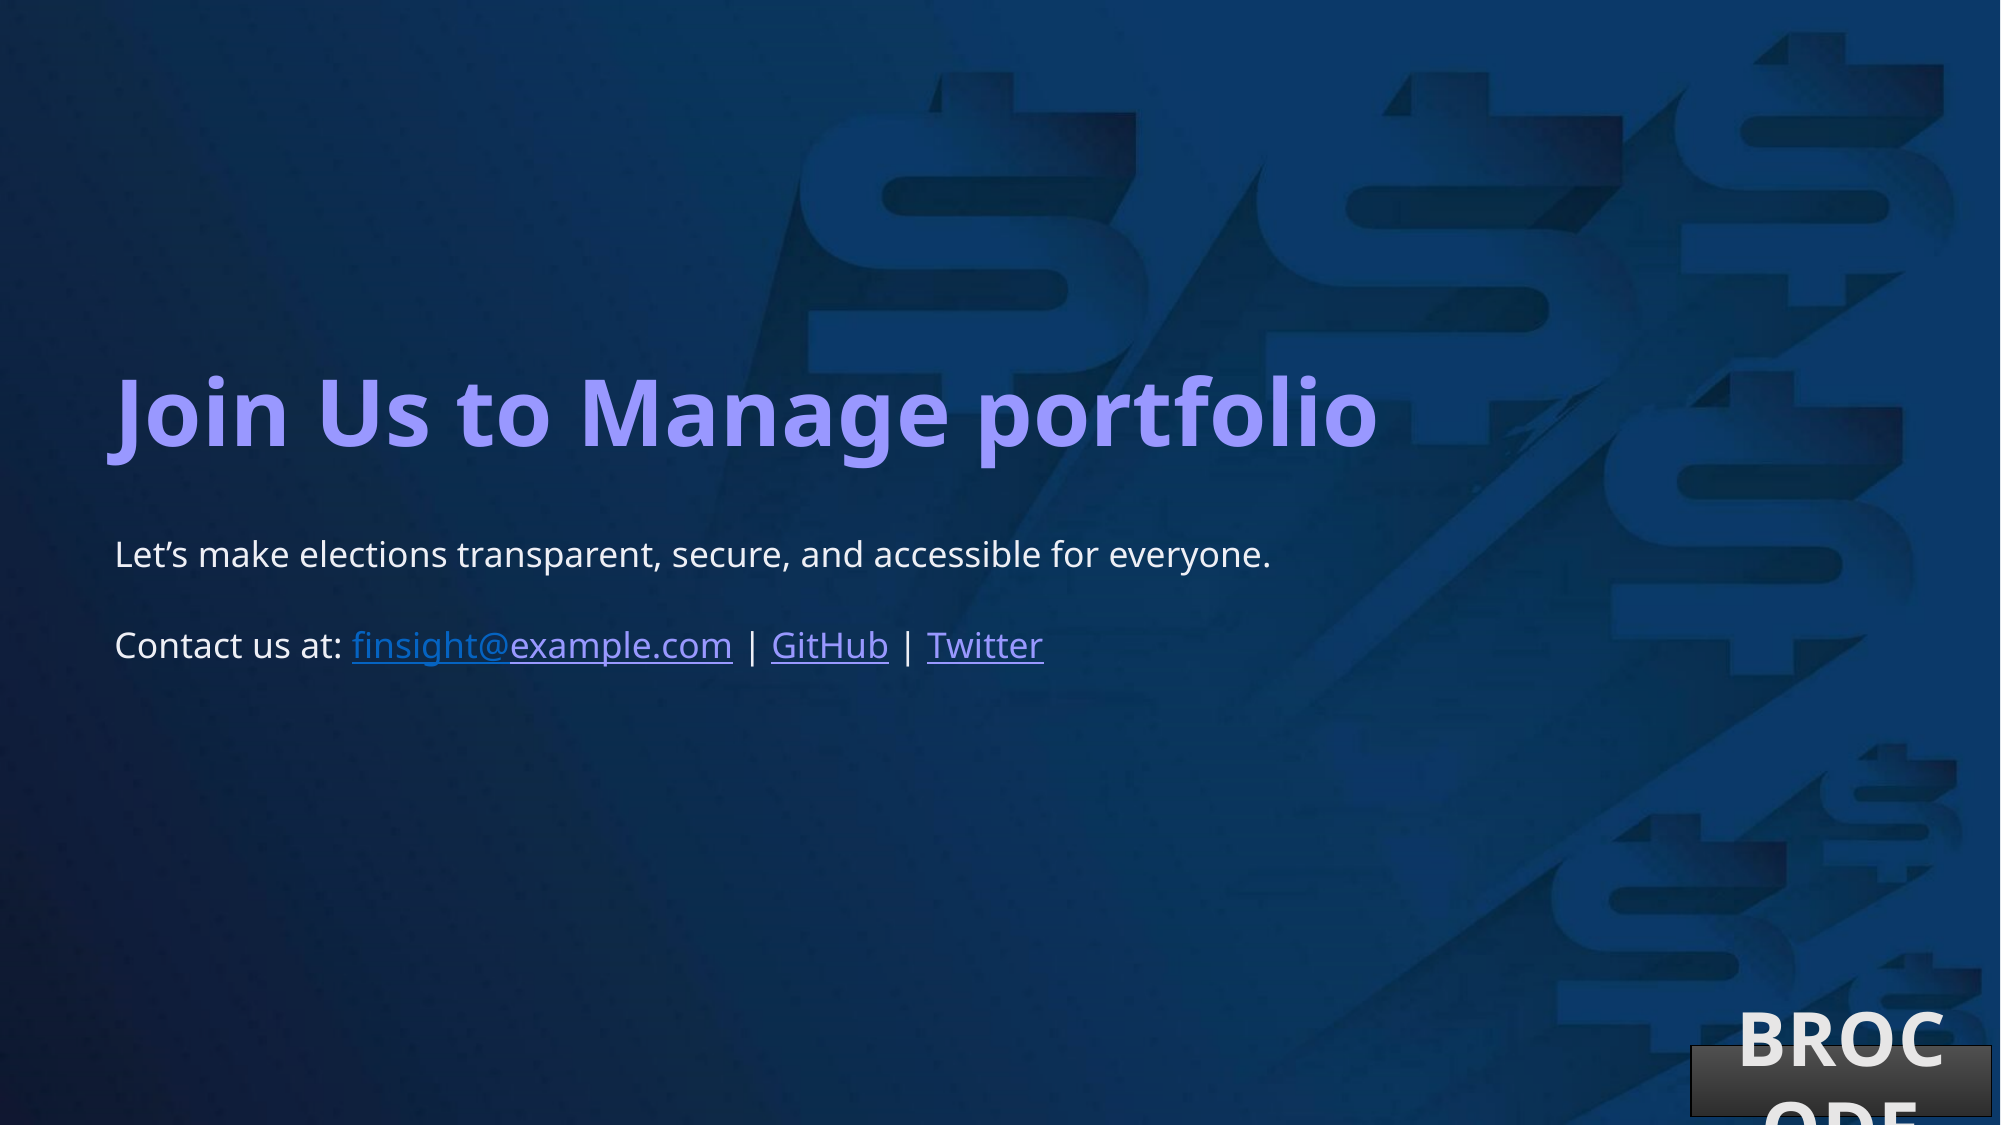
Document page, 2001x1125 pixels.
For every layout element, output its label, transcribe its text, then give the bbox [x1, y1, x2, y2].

picture [0, 0, 2001, 1125]
text_box Contact us at: finsight@example.com | GitHub | Twitter [114, 615, 2000, 673]
text_box Join Us to Manage portfolio [114, 348, 1451, 466]
text_box BROCODE [1690, 1045, 1992, 1117]
text_box Let’s make elections transparent, secure, and accessible for everyone. [114, 518, 2000, 576]
